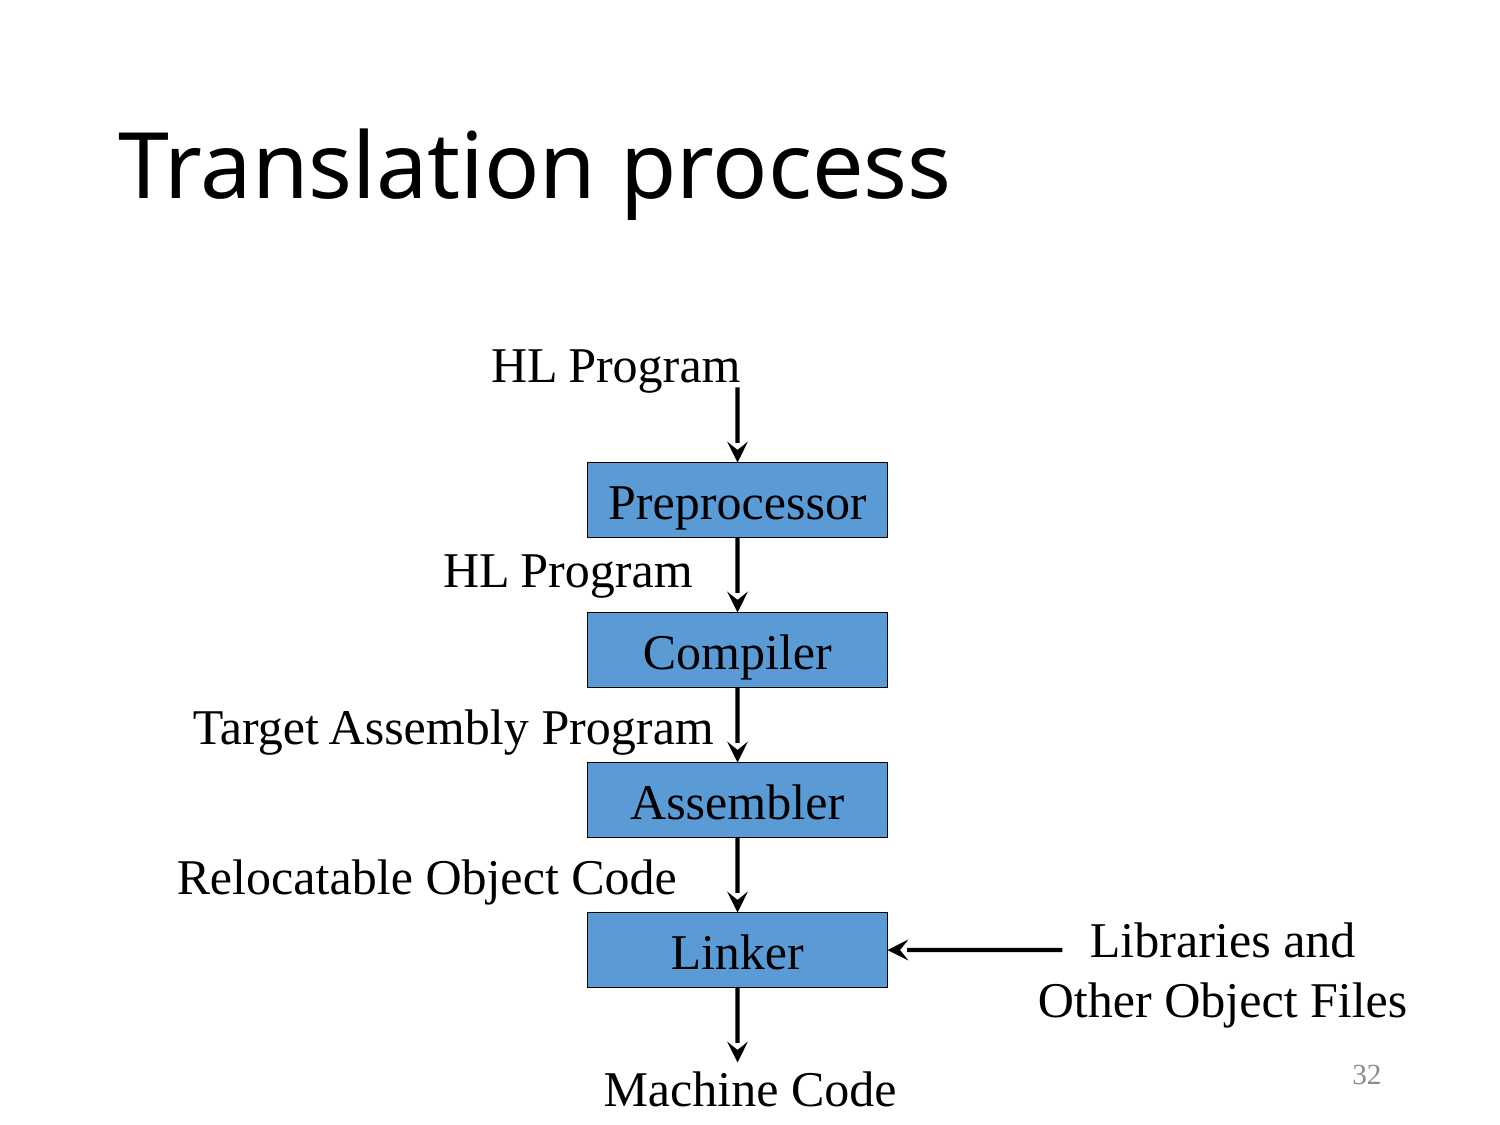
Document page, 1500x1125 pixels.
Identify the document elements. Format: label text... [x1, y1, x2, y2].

text_box Compiler [587, 612, 888, 688]
text_box [727, 741, 748, 763]
text_box [888, 939, 909, 961]
text_box Libraries and Other Object Files [1023, 899, 1423, 1035]
text_box Target Assembly Program [178, 687, 730, 763]
text_box Machine Code [588, 1049, 912, 1124]
text_box HL Program [428, 530, 708, 605]
title Translation process [103, 59, 1397, 278]
text_box HL Program [476, 324, 756, 400]
text_box Relocatable Object Code [162, 837, 693, 913]
text_box Assembler [587, 762, 888, 838]
text_box [727, 1041, 748, 1063]
text_box Linker [587, 912, 888, 988]
text_box [727, 591, 748, 613]
slide_number 32 [1059, 1042, 1397, 1103]
text_box Preprocessor [587, 462, 888, 538]
text_box [727, 891, 748, 913]
text_box [727, 441, 748, 463]
